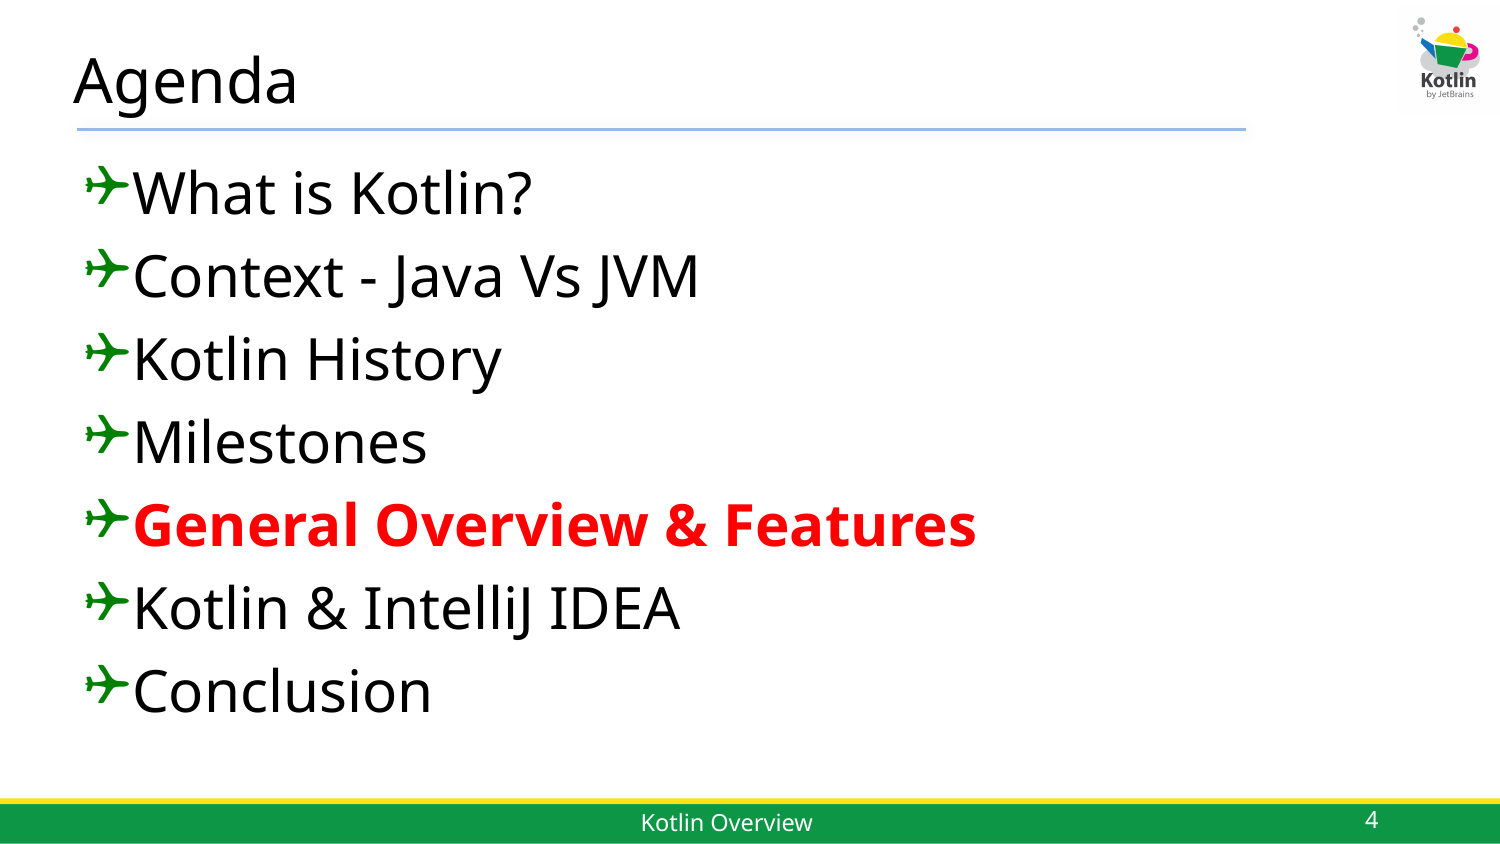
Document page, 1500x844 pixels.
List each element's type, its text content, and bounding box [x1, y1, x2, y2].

list What is Kotlin? Context - Java Vs JVM Kotlin History Milestones General Overview & Features Kotlin & IntelliJ IDEA Conclusion [74, 146, 1436, 804]
slide_number 4 [1074, 799, 1388, 844]
picture [1398, 2, 1500, 118]
title Agenda [64, 22, 1341, 126]
footer Kotlin Overview [527, 802, 927, 843]
